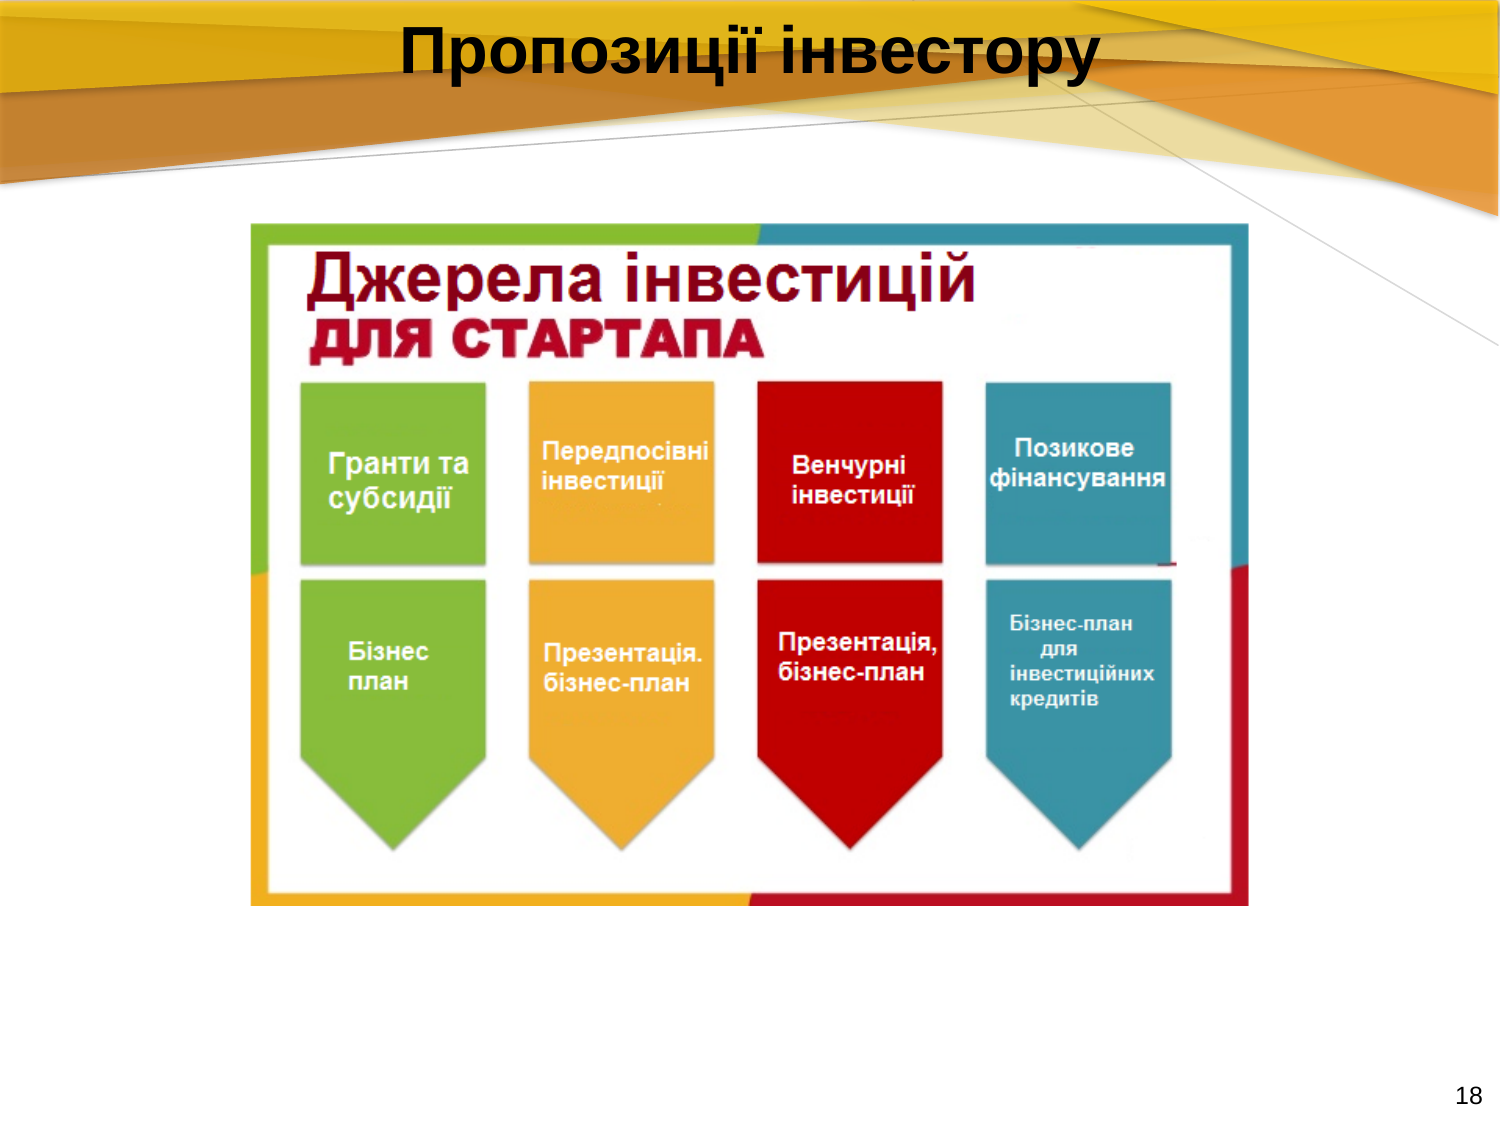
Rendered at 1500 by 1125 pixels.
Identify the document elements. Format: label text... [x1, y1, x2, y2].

picture [247, 218, 1252, 906]
text_box Пропозиції інвестору [1, 0, 1500, 95]
slide_number 18 [1414, 1065, 1499, 1125]
